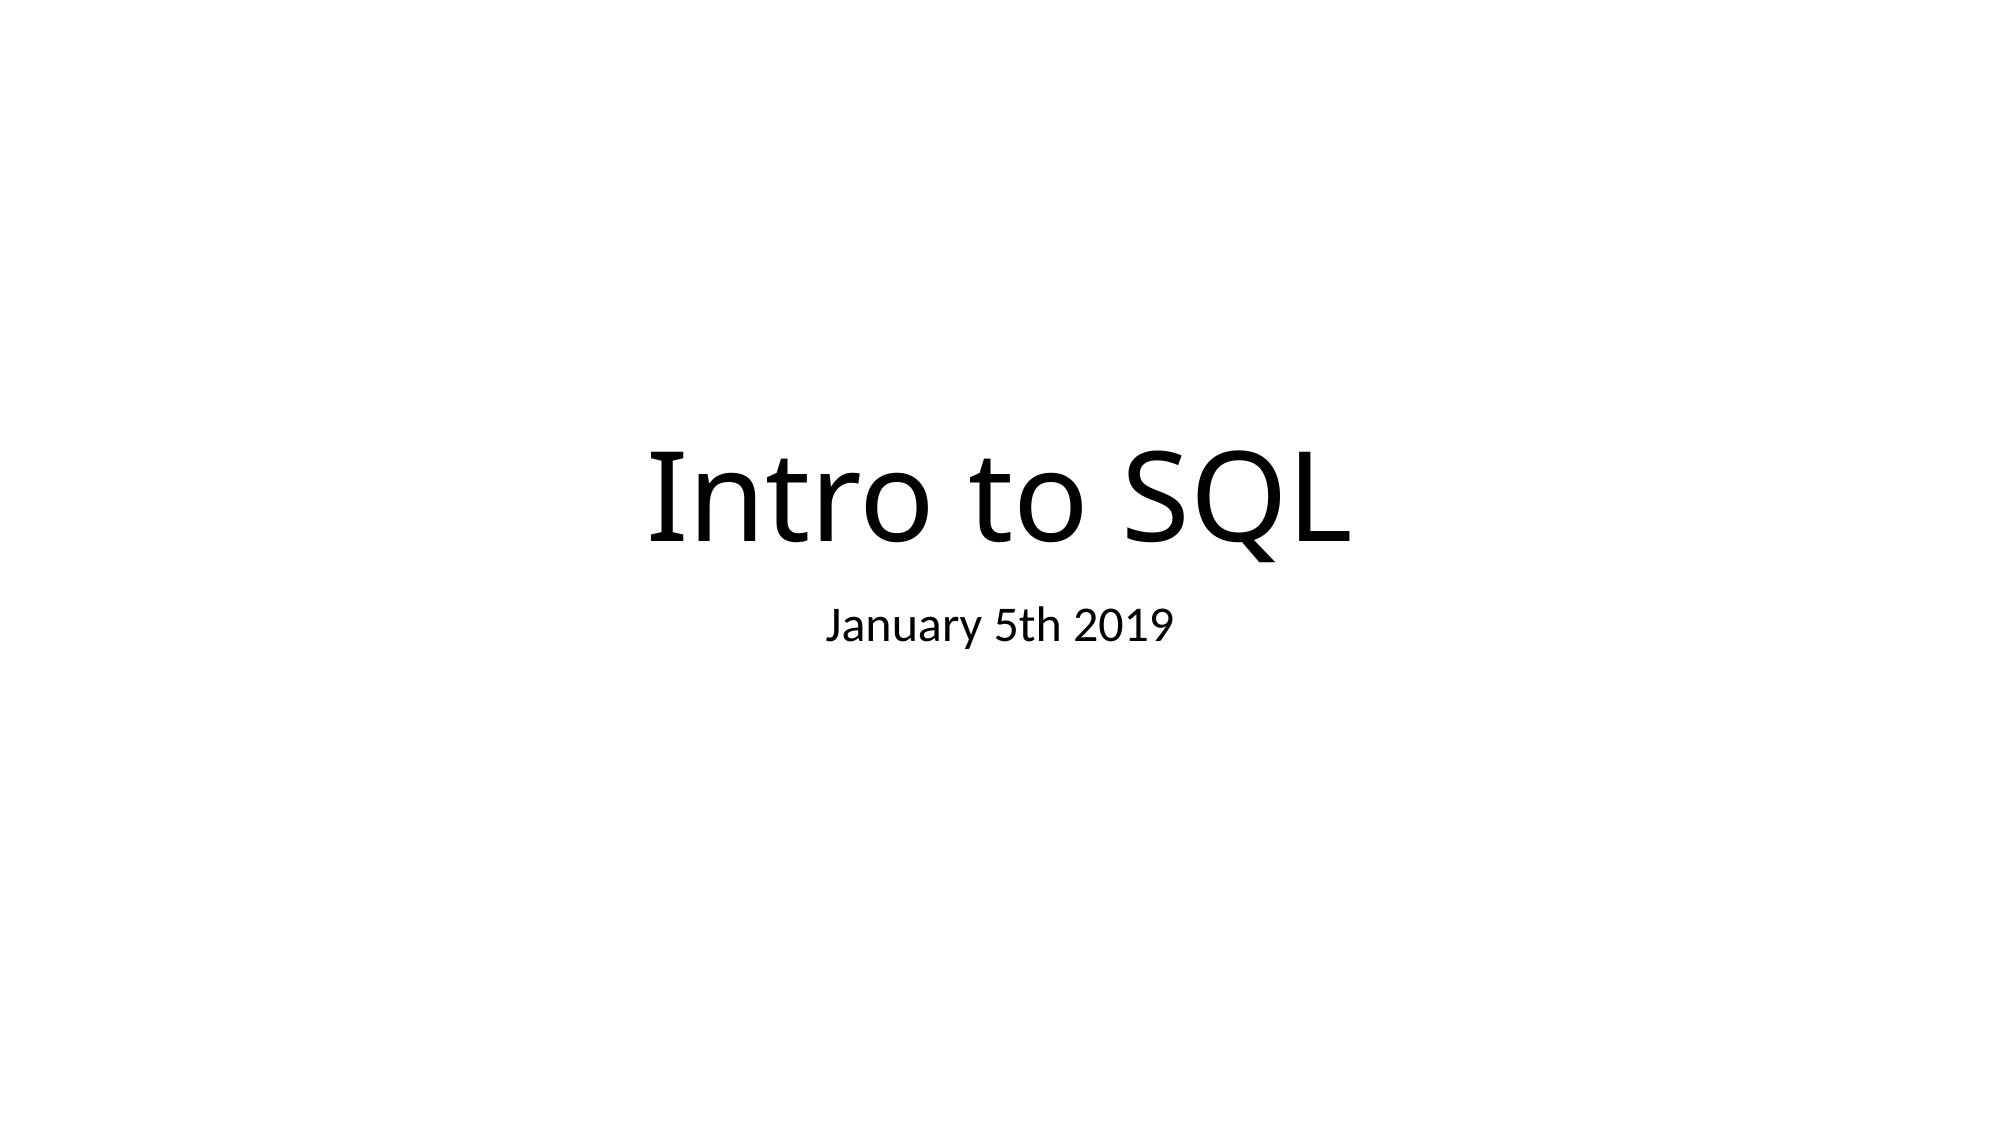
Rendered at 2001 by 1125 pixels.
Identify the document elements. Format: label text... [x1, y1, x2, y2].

title Intro to SQL [249, 184, 1750, 576]
subtitle January 5th 2019 [249, 590, 1750, 863]
